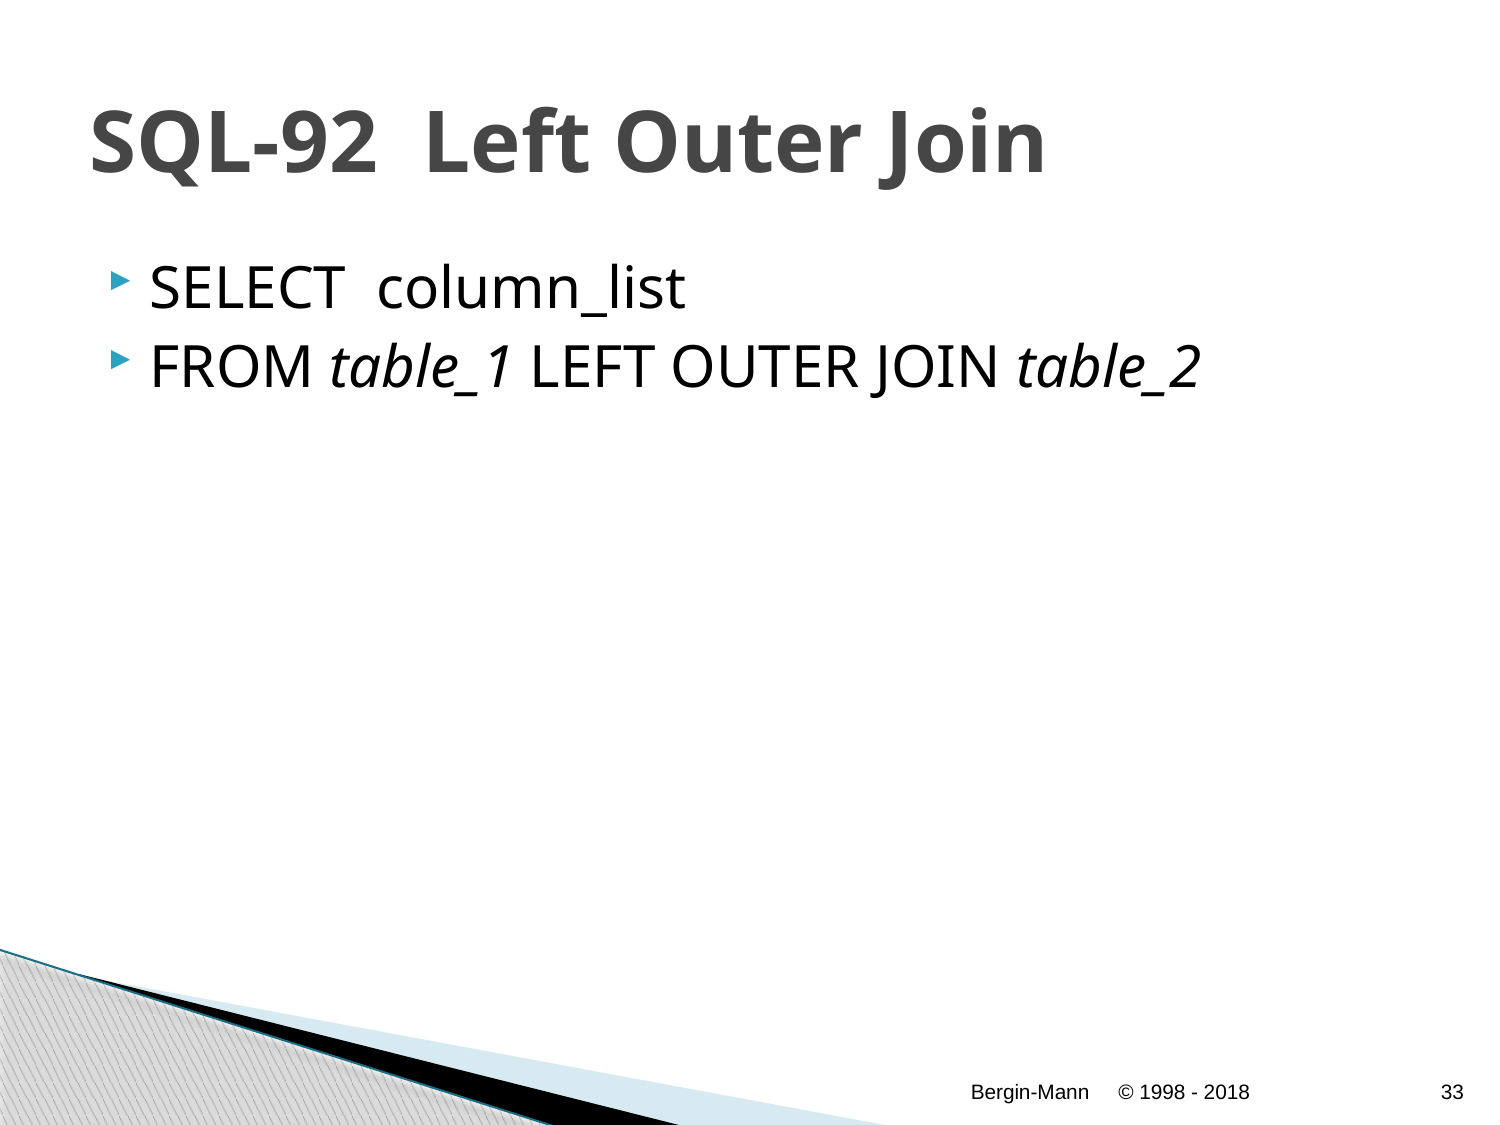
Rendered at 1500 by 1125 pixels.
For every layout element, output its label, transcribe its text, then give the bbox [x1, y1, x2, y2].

title SQL-92 Left Outer Join [75, 45, 1425, 233]
footer Bergin-Mann [718, 1051, 1105, 1112]
slide_number 33 [1418, 1051, 1479, 1112]
slide_number © 1998 - 2018 [1105, 1051, 1418, 1112]
list SELECT column_list FROM table_1 LEFT OUTER JOIN table_2 [75, 243, 1425, 986]
